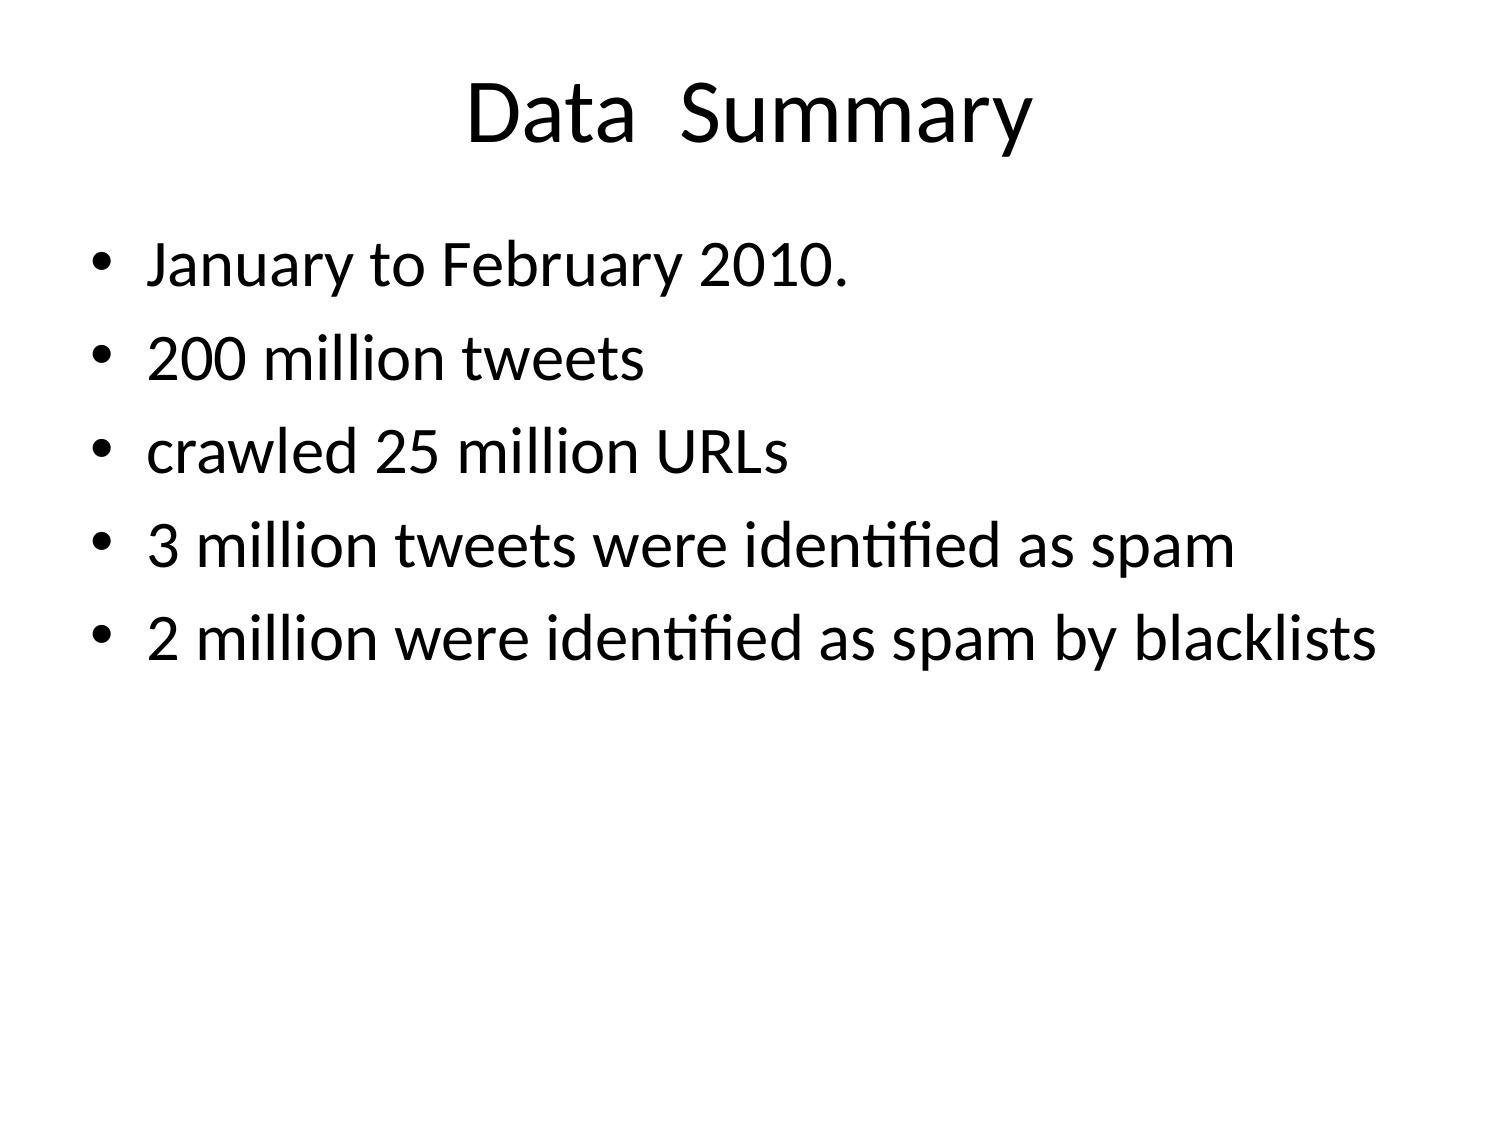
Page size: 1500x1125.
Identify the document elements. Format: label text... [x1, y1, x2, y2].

title Data Summary [75, 12, 1425, 200]
list January to February 2010. 200 million tweets crawled 25 million URLs 3 million tweets were identified as spam 2 million were identified as spam by blacklists [75, 212, 1425, 1005]
